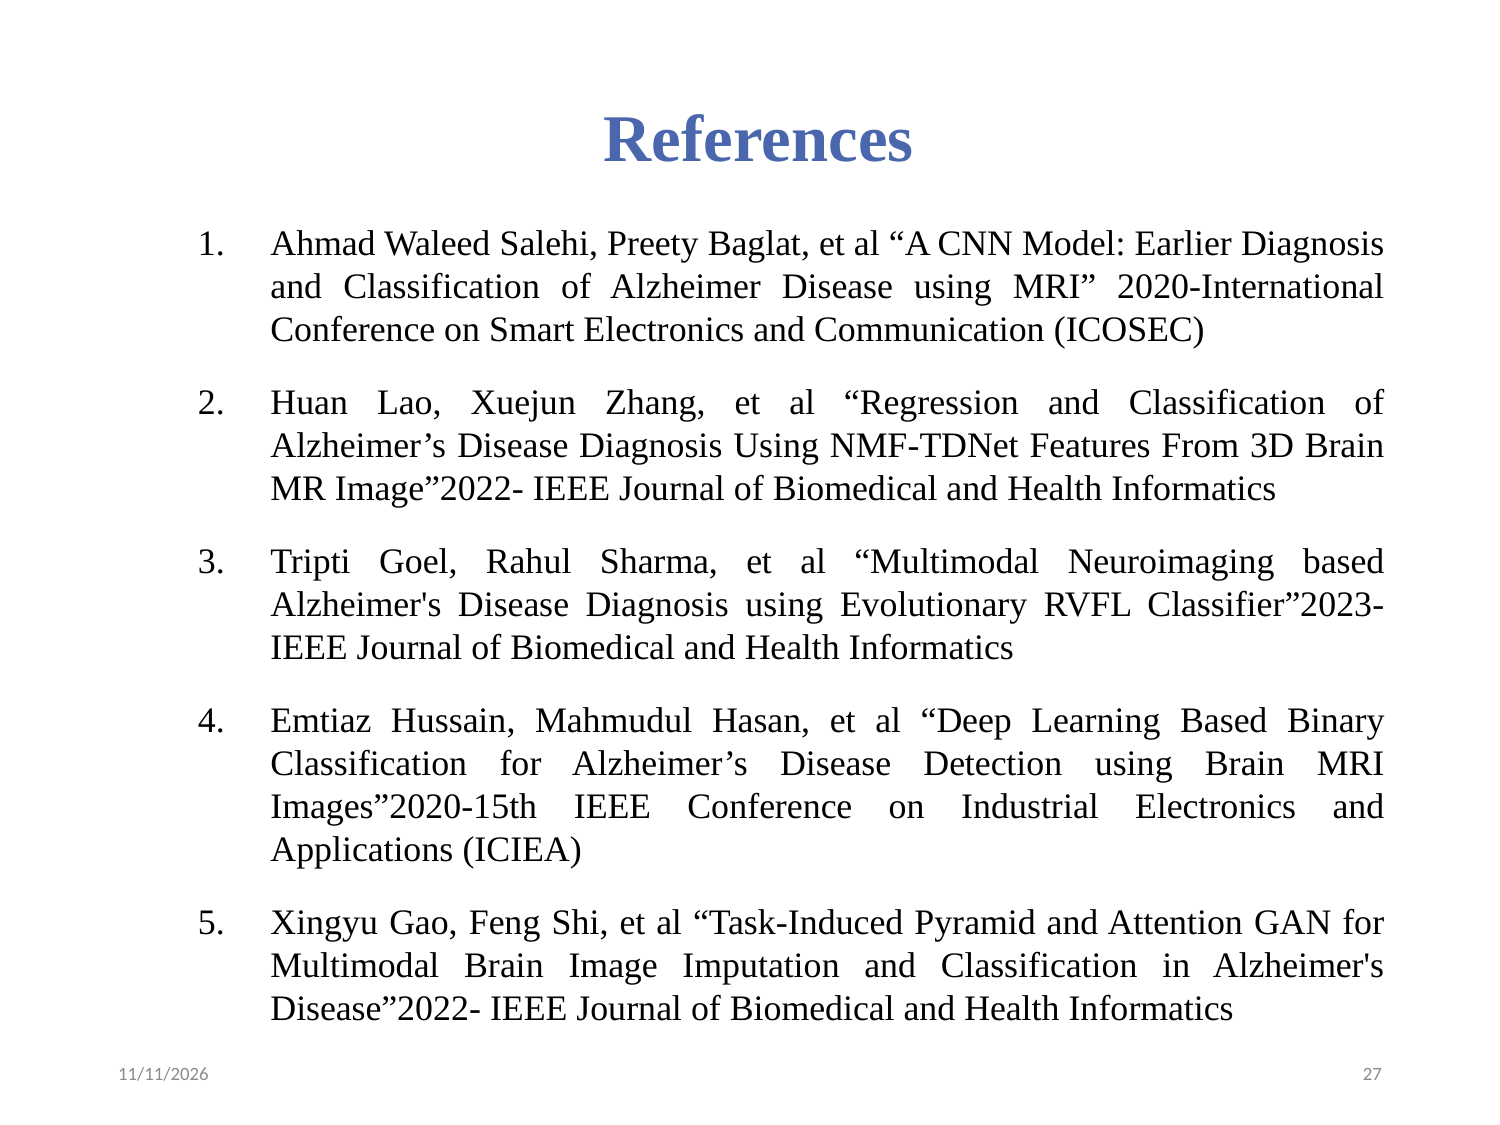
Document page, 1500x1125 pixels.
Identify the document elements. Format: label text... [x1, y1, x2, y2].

slide_number 27 [1059, 1042, 1397, 1103]
title References [218, 83, 1300, 196]
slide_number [103, 1042, 441, 1103]
list Ahmad Waleed Salehi, Preety Baglat, et al “A CNN Model: Earlier Diagnosis and Classification of Alzheimer Disease using MRI” 2020-International Conference on Smart Electronics and Communication (ICOSEC) Huan Lao, Xuejun Zhang, et al “Regression and Classification of Alzheimer’s Disease Diagnosis Using NMF-TDNet Features From 3D Brain MR Image”2022- IEEE Journal of Biomedical and Health Informatics Tripti Goel, Rahul Sharma, et al “Multimodal Neuroimaging based Alzheimer's Disease Diagnosis using Evolutionary RVFL Classifier”2023- IEEE Journal of Biomedical and Health Informatics Emtiaz Hussain, Mahmudul Hasan, et al “Deep Learning Based Binary Classification for Alzheimer’s Disease Detection using Brain MRI Images”2020-15th IEEE Conference on Industrial Electronics and Applications (ICIEA) Xingyu Gao, Feng Shi, et al “Task-Induced Pyramid and Attention GAN for Multimodal Brain Image Imputation and Classification in Alzheimer's Disease”2022- IEEE Journal of Biomedical and Health Informatics [183, 212, 1400, 1071]
